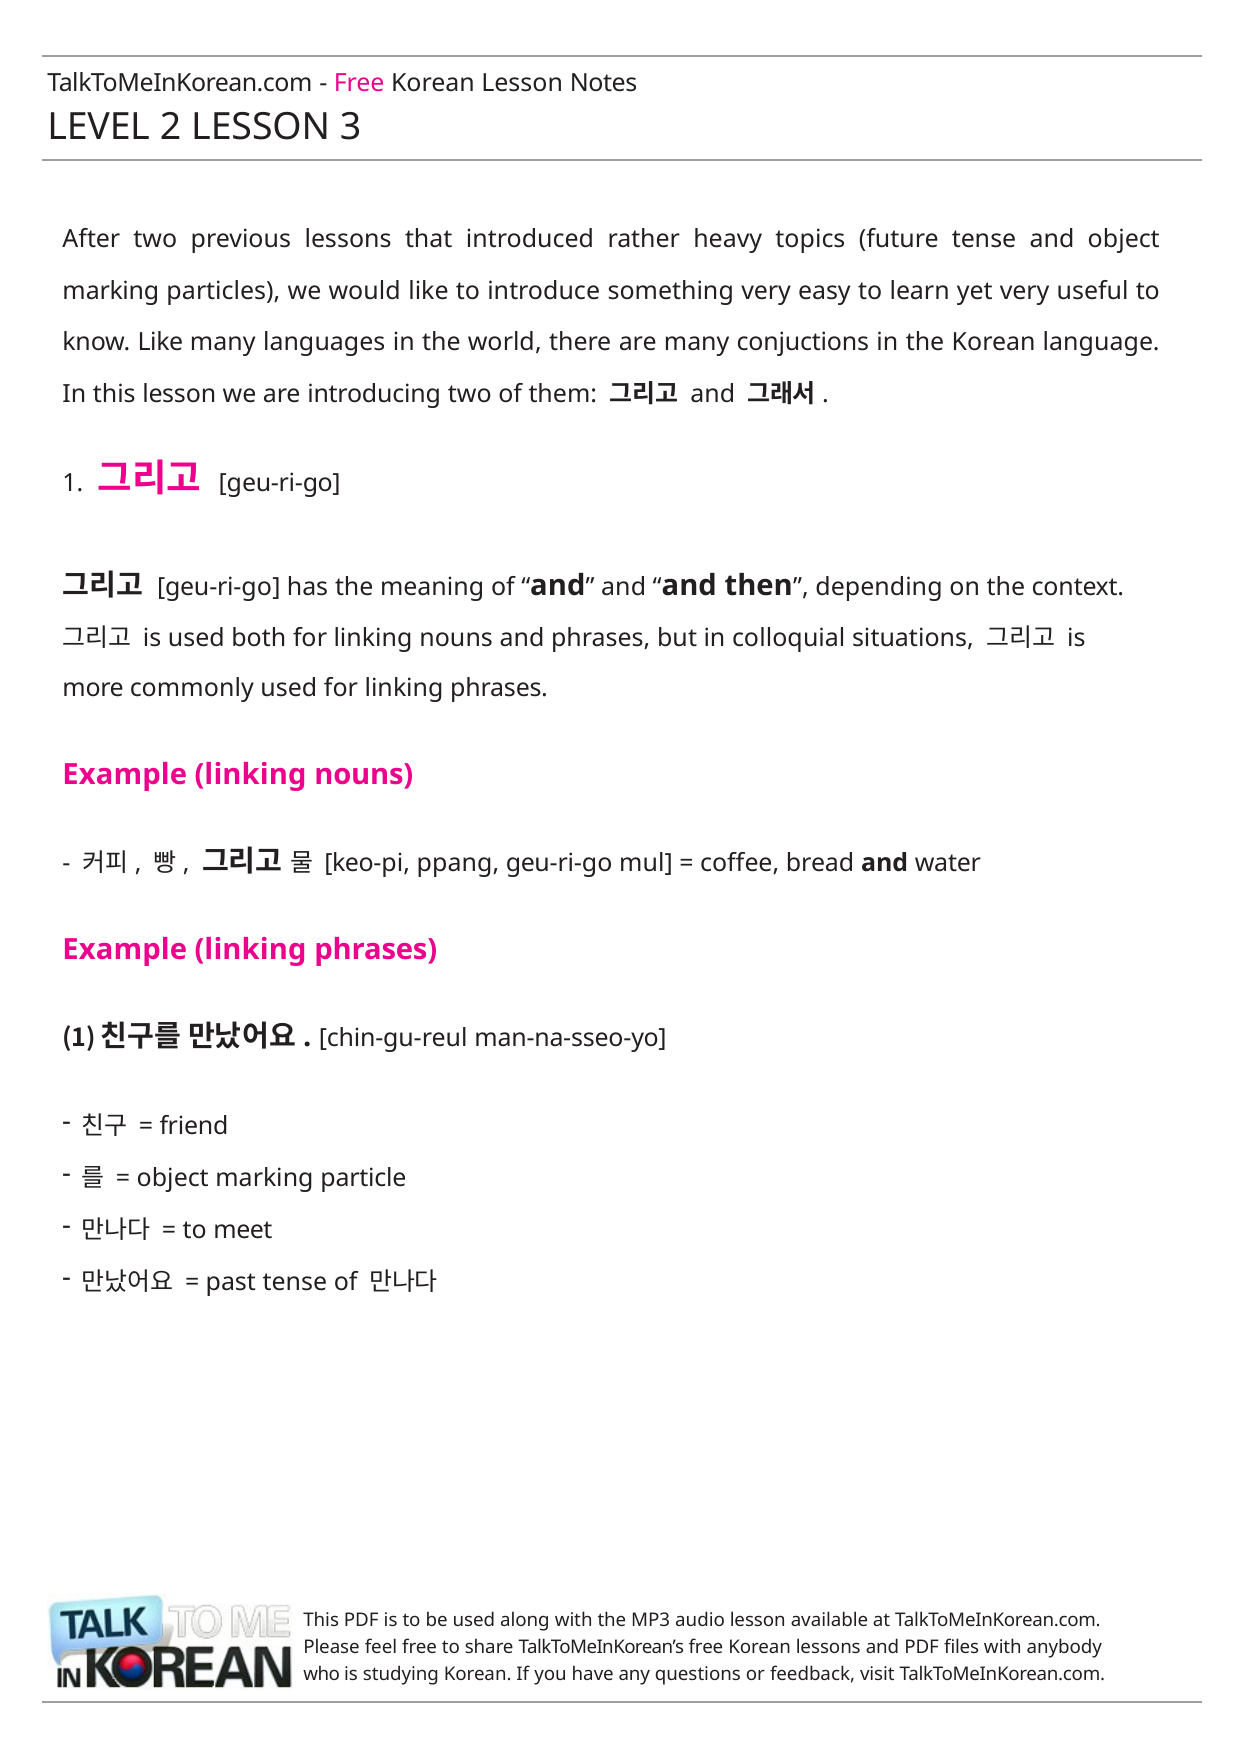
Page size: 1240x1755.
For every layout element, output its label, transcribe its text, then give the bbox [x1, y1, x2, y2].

picture [46, 1593, 293, 1691]
text_box TalkToMeInKorean.com - Free Korean Lesson Notes LEVEL 2 LESSON 3 After two previous lessons that introduced rather heavy topics (future tense and object marking particles), we would like to introduce something very easy to learn yet very useful to know. Like many languages in the world, there are many conjuctions in the Korean language. In this lesson we are introducing two of them: 그리고 and 그래서. 1. 그리고 [geu-ri-go] 그리고 [geu-ri-go] has the meaning of “and” and “and then”, depending on the context. 그리고 is used both for linking nouns and phrases, but in colloquial situations, 그리고 is more commonly used for linking phrases. Example (linking nouns) - 커피, 빵, 그리고 물 [keo-pi, ppang, geu-ri-go mul] = coffee, bread and water Example (linking phrases) 친구를 만났어요. [chin-gu-reul man-na-sseo-yo] 친구 = friend 를 = object marking particle 만나다 = to meet 만났어요 = past tense of 만나다 [45, 61, 1161, 1296]
footer This PDF is to be used along with the MP3 audio lesson available at TalkToMeInKorean.com. Please feel free to share TalkToMeInKorean’s free Korean lessons and PDF files with anybody who is studying Korean. If you have any questions or feedback, visit TalkToMeInKorean.com. [301, 1607, 1119, 1755]
